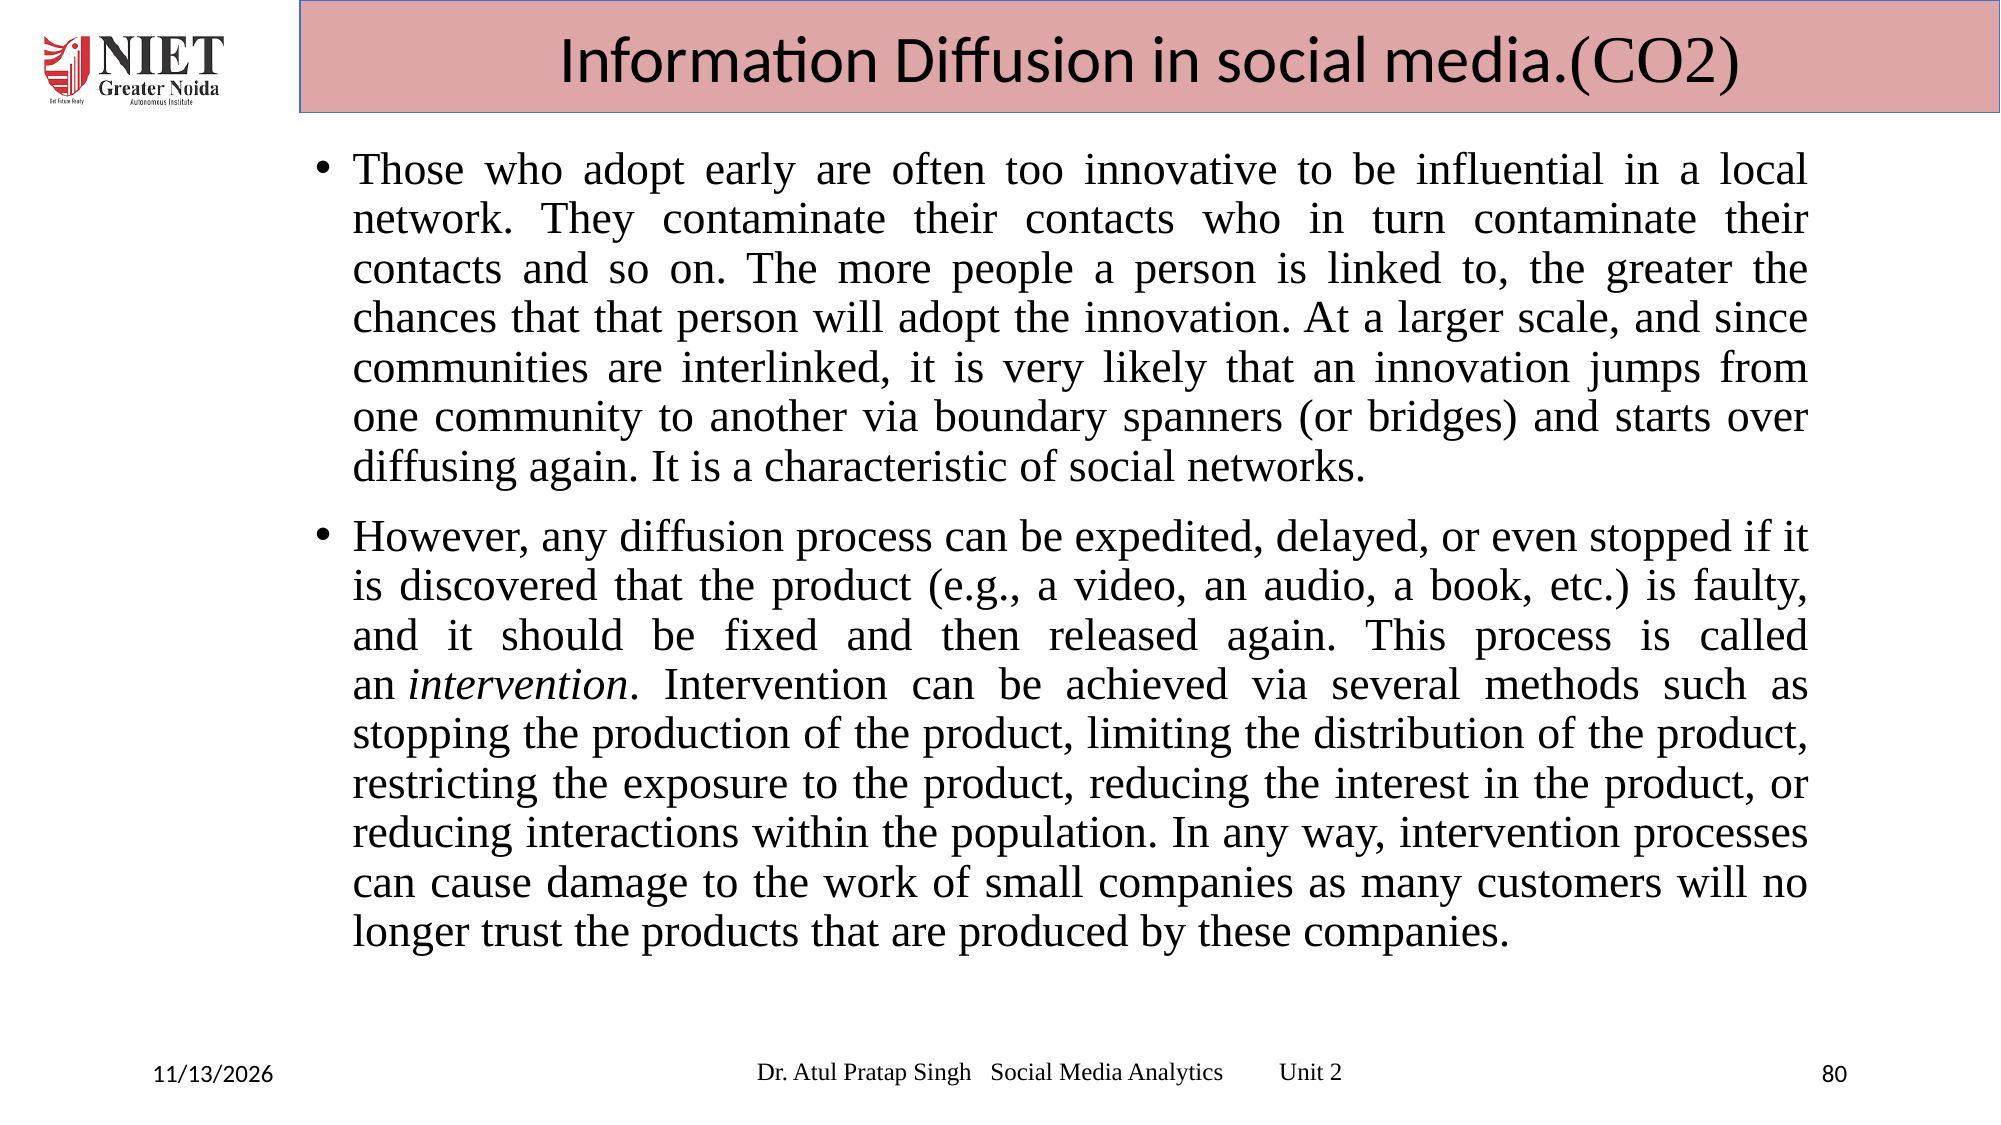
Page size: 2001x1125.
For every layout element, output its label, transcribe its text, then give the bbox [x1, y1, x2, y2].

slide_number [137, 1042, 588, 1103]
picture [3, 0, 263, 147]
list Those who adopt early are often too innovative to be influential in a local network. They contaminate their contacts who in turn contaminate their contacts and so on. The more people a person is linked to, the greater the chances that that person will adopt the innovation. At a larger scale, and since communities are interlinked, it is very likely that an innovation jumps from one community to another via boundary spanners (or bridges) and starts over diffusing again. It is a characteristic of social networks. However, any diffusion process can be expedited, delayed, or even stopped if it is discovered that the product (e.g., a video, an audio, a book, etc.) is faulty, and it should be fixed and then released again. This process is called an intervention. Intervention can be achieved via several methods such as stopping the production of the product, limiting the distribution of the product, restricting the exposure to the product, reducing the interest in the product, or reducing interactions within the population. In any way, intervention processes can cause damage to the work of small companies as many customers will no longer trust the products that are produced by these companies. [300, 137, 1825, 900]
footer Dr. Atul Pratap Singh Social Media Analytics Unit 2 [500, 1040, 1600, 1100]
text_box Information Diffusion in social media.(CO2) [299, 0, 2000, 113]
slide_number 80 [1412, 1042, 1863, 1103]
